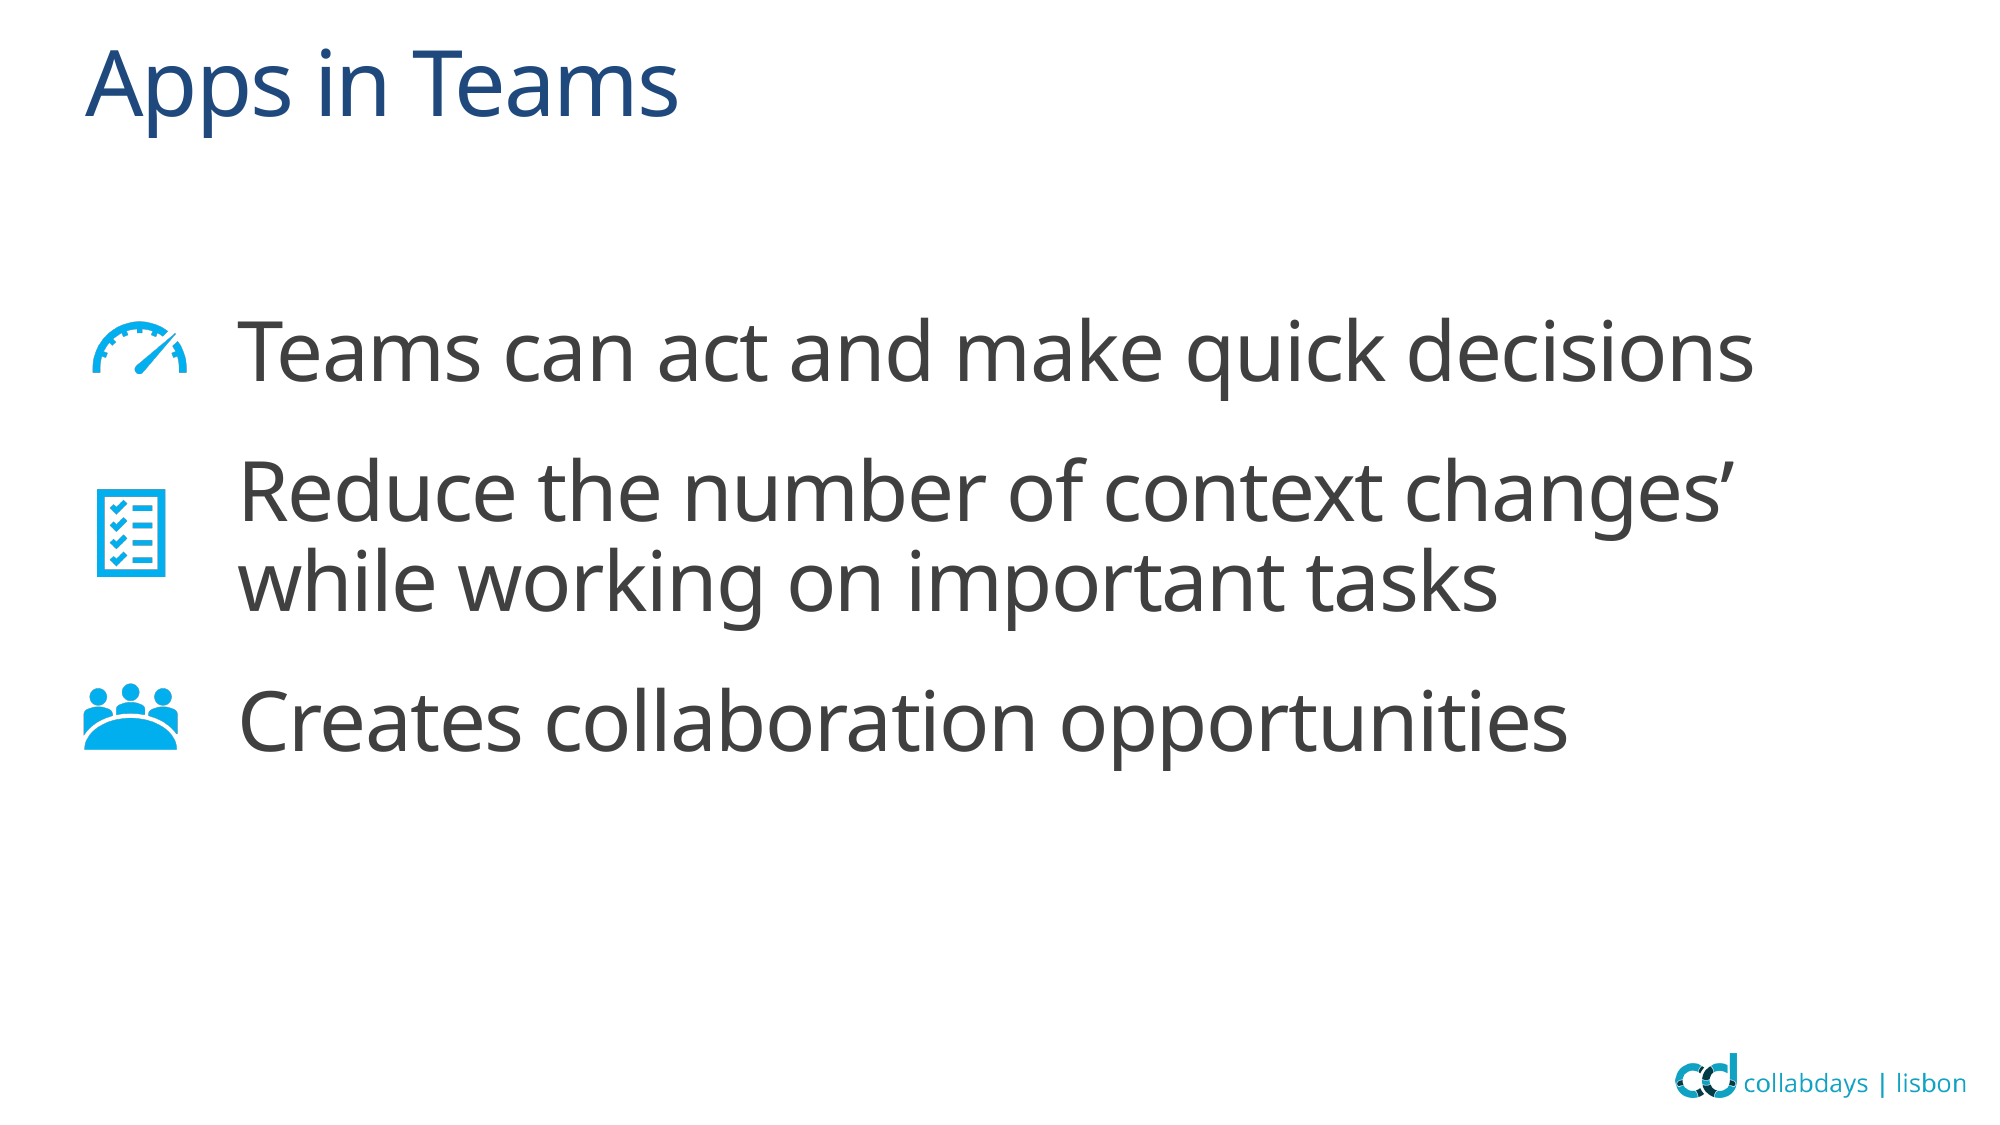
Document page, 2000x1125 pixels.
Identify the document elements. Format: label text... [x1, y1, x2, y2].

picture [1675, 1053, 1966, 1098]
list Teams can act and make quick decisions Reduce the number of context changes’ while working on important tasks Creates collaboration opportunities [237, 309, 1916, 875]
picture [79, 481, 183, 585]
picture [75, 661, 186, 773]
picture [89, 296, 190, 398]
title Apps in Teams [85, 37, 1914, 161]
